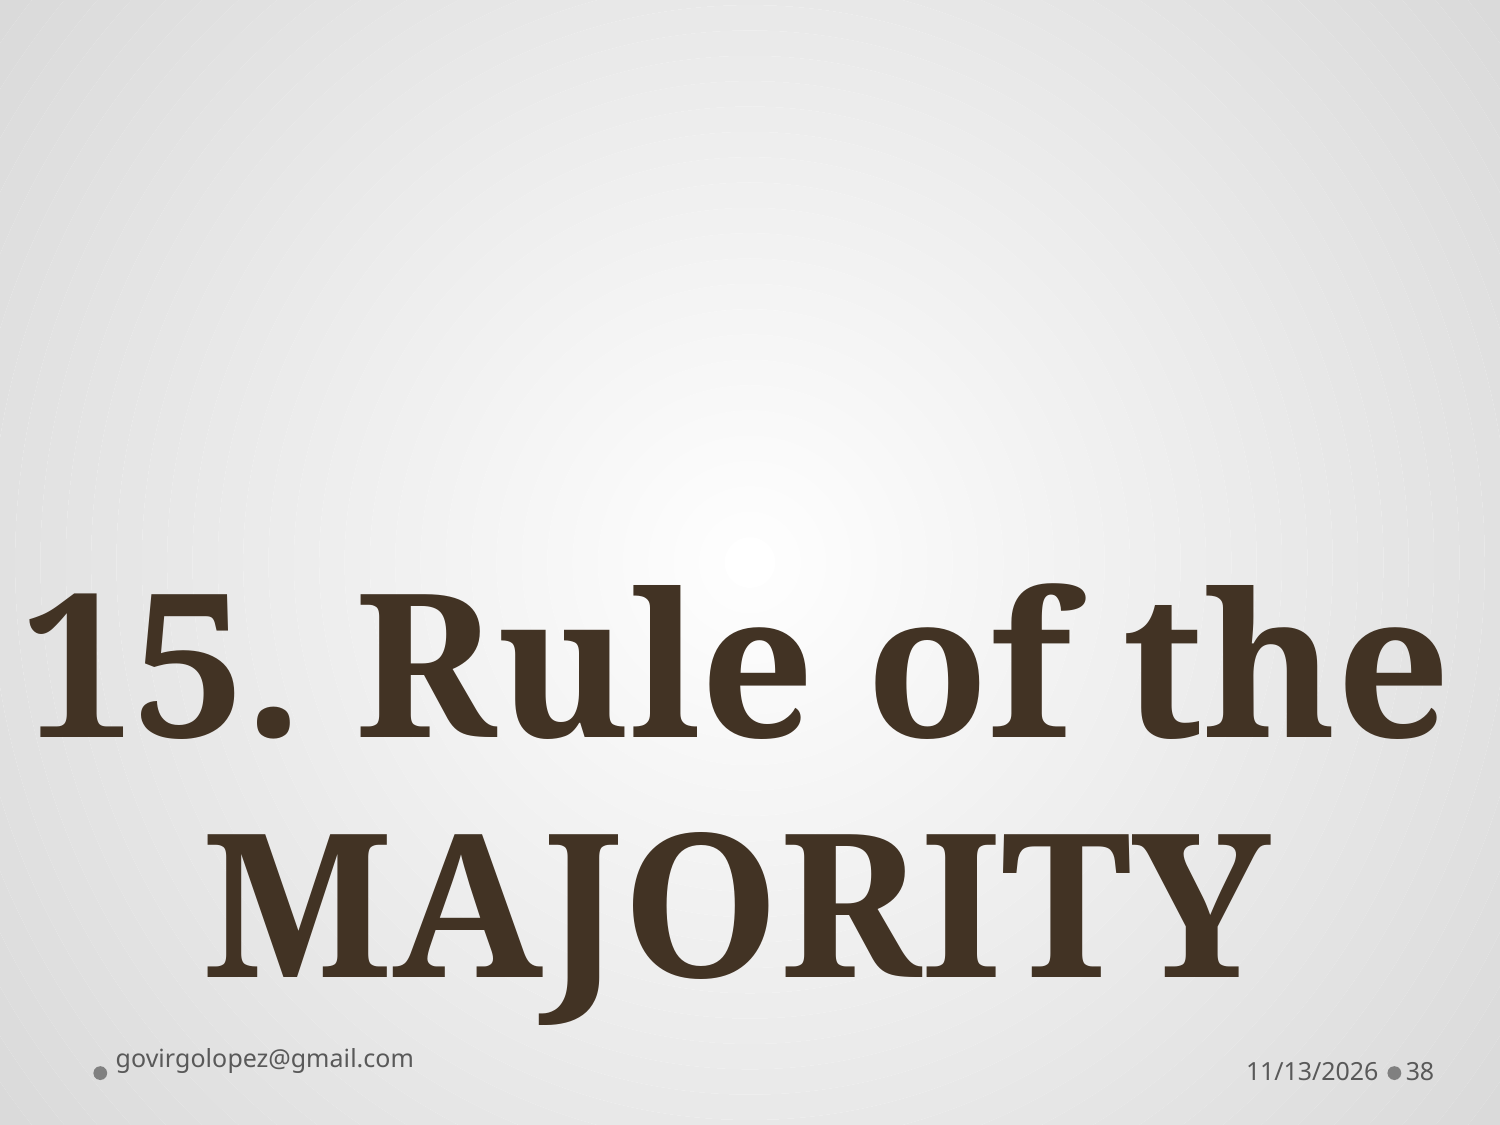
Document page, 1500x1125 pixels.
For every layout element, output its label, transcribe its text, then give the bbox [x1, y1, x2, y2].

footer govirgolopez@gmail.com [108, 1042, 576, 1103]
title 15. Rule of the MAJORITY [5, 99, 1469, 1025]
slide_number 38 [1401, 1042, 1494, 1103]
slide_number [1043, 1042, 1386, 1103]
